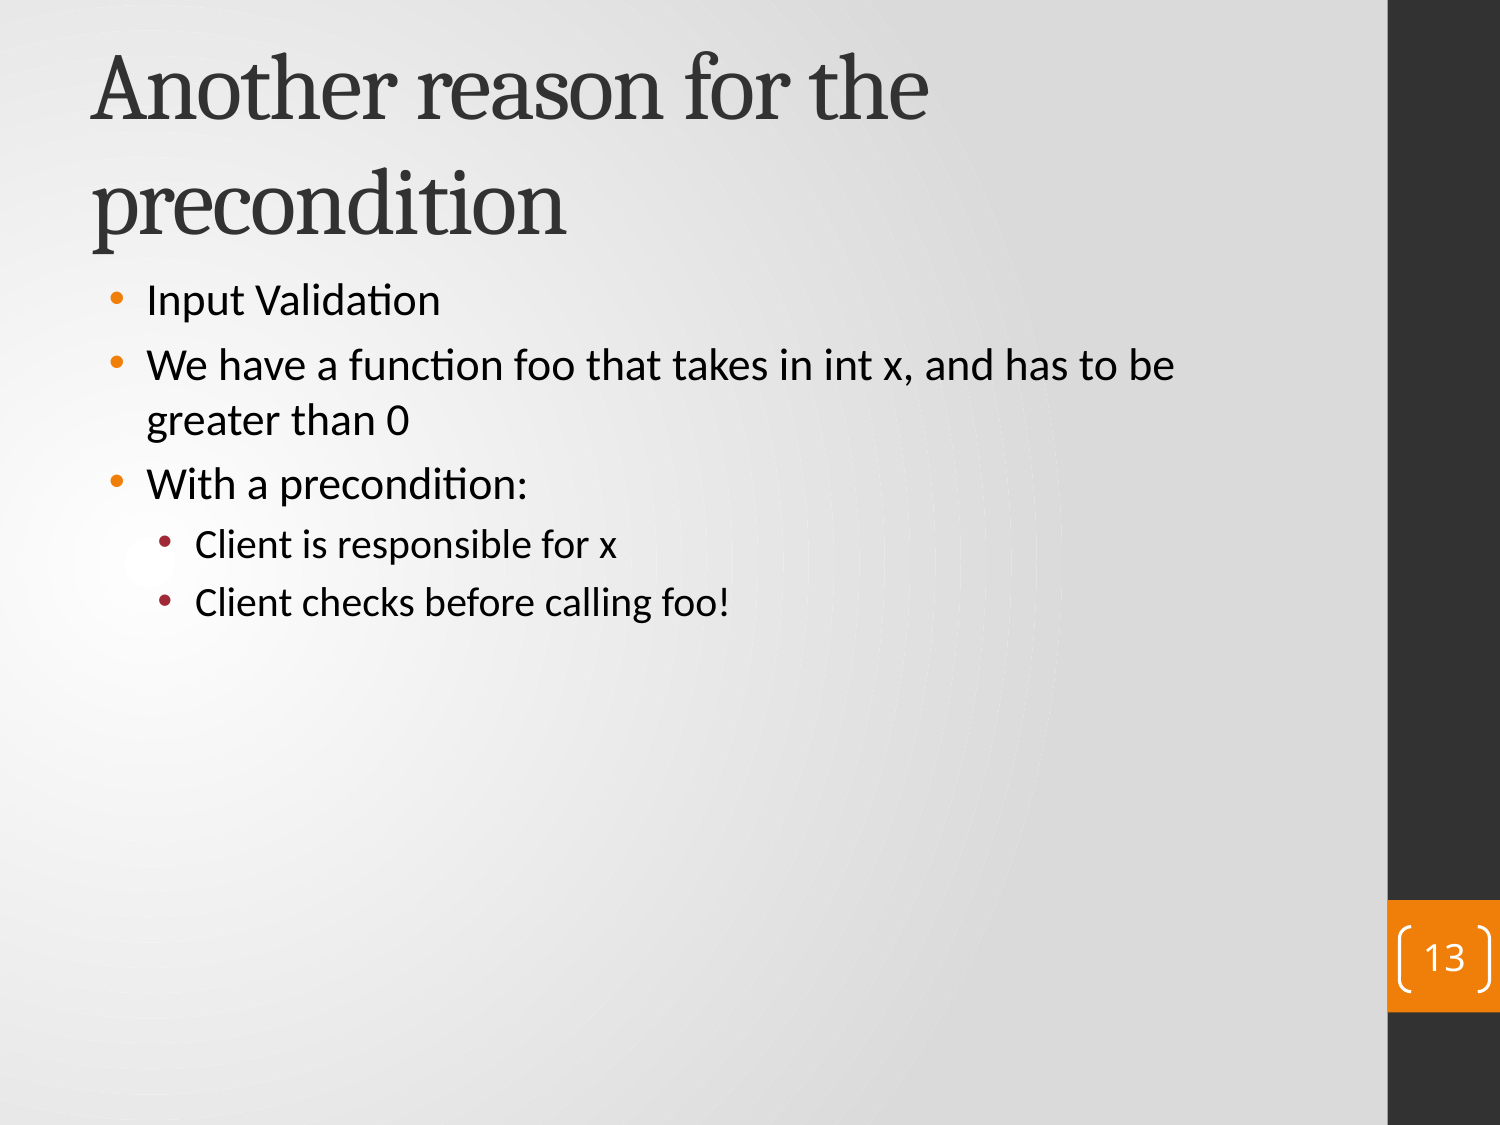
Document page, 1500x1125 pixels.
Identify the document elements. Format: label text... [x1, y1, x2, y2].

title Another reason for the precondition [75, 45, 1325, 233]
slide_number 13 [1397, 925, 1492, 994]
list Input Validation We have a function foo that takes in int x, and has to be greater than 0 With a precondition: Client is responsible for x Client checks before calling foo! [75, 262, 1325, 1050]
